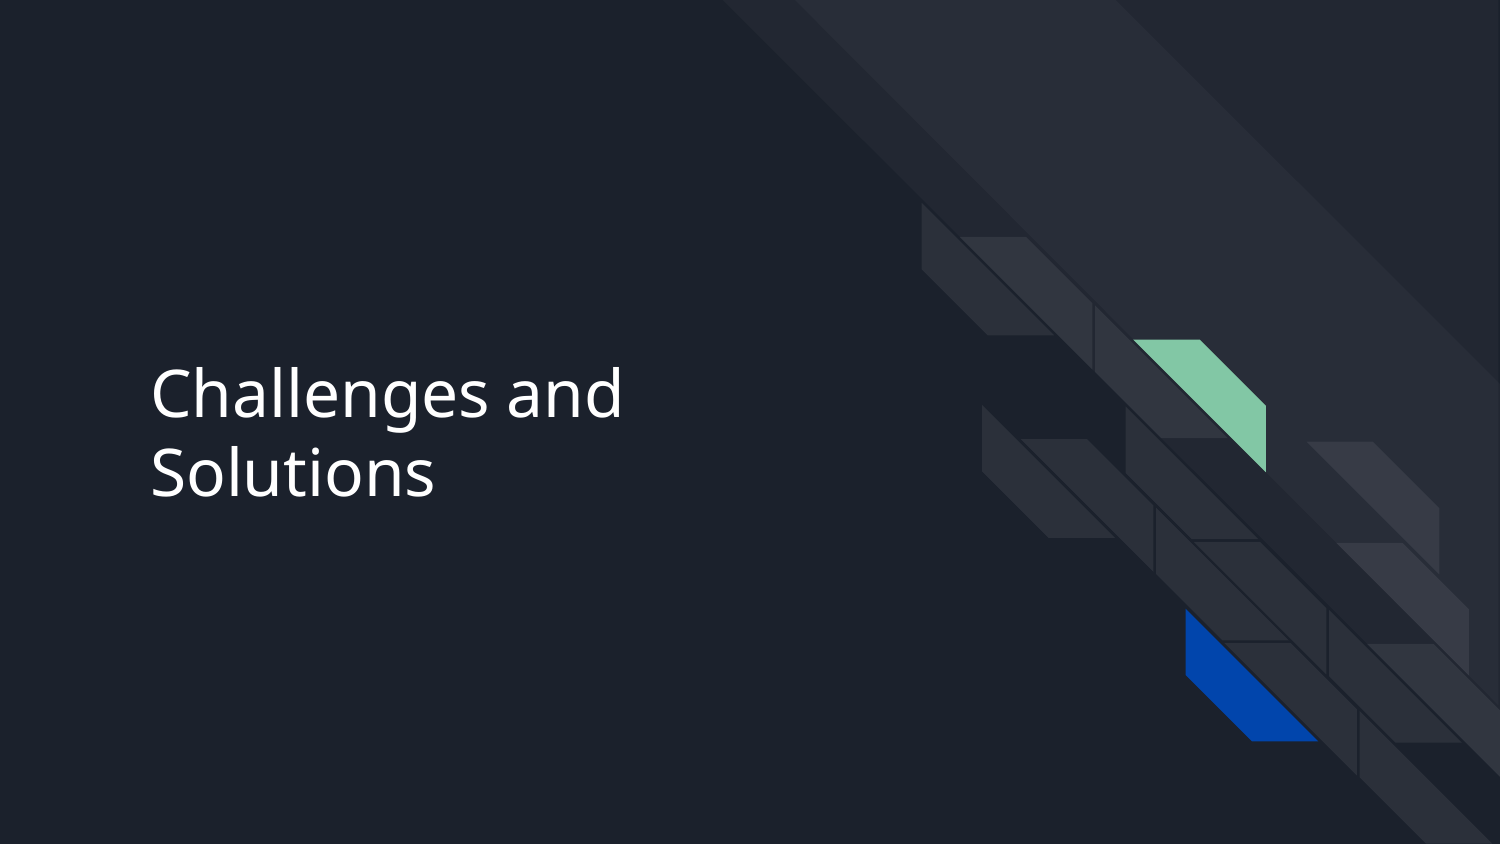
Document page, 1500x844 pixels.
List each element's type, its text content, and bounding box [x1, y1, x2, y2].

title Challenges and Solutions [135, 336, 888, 526]
